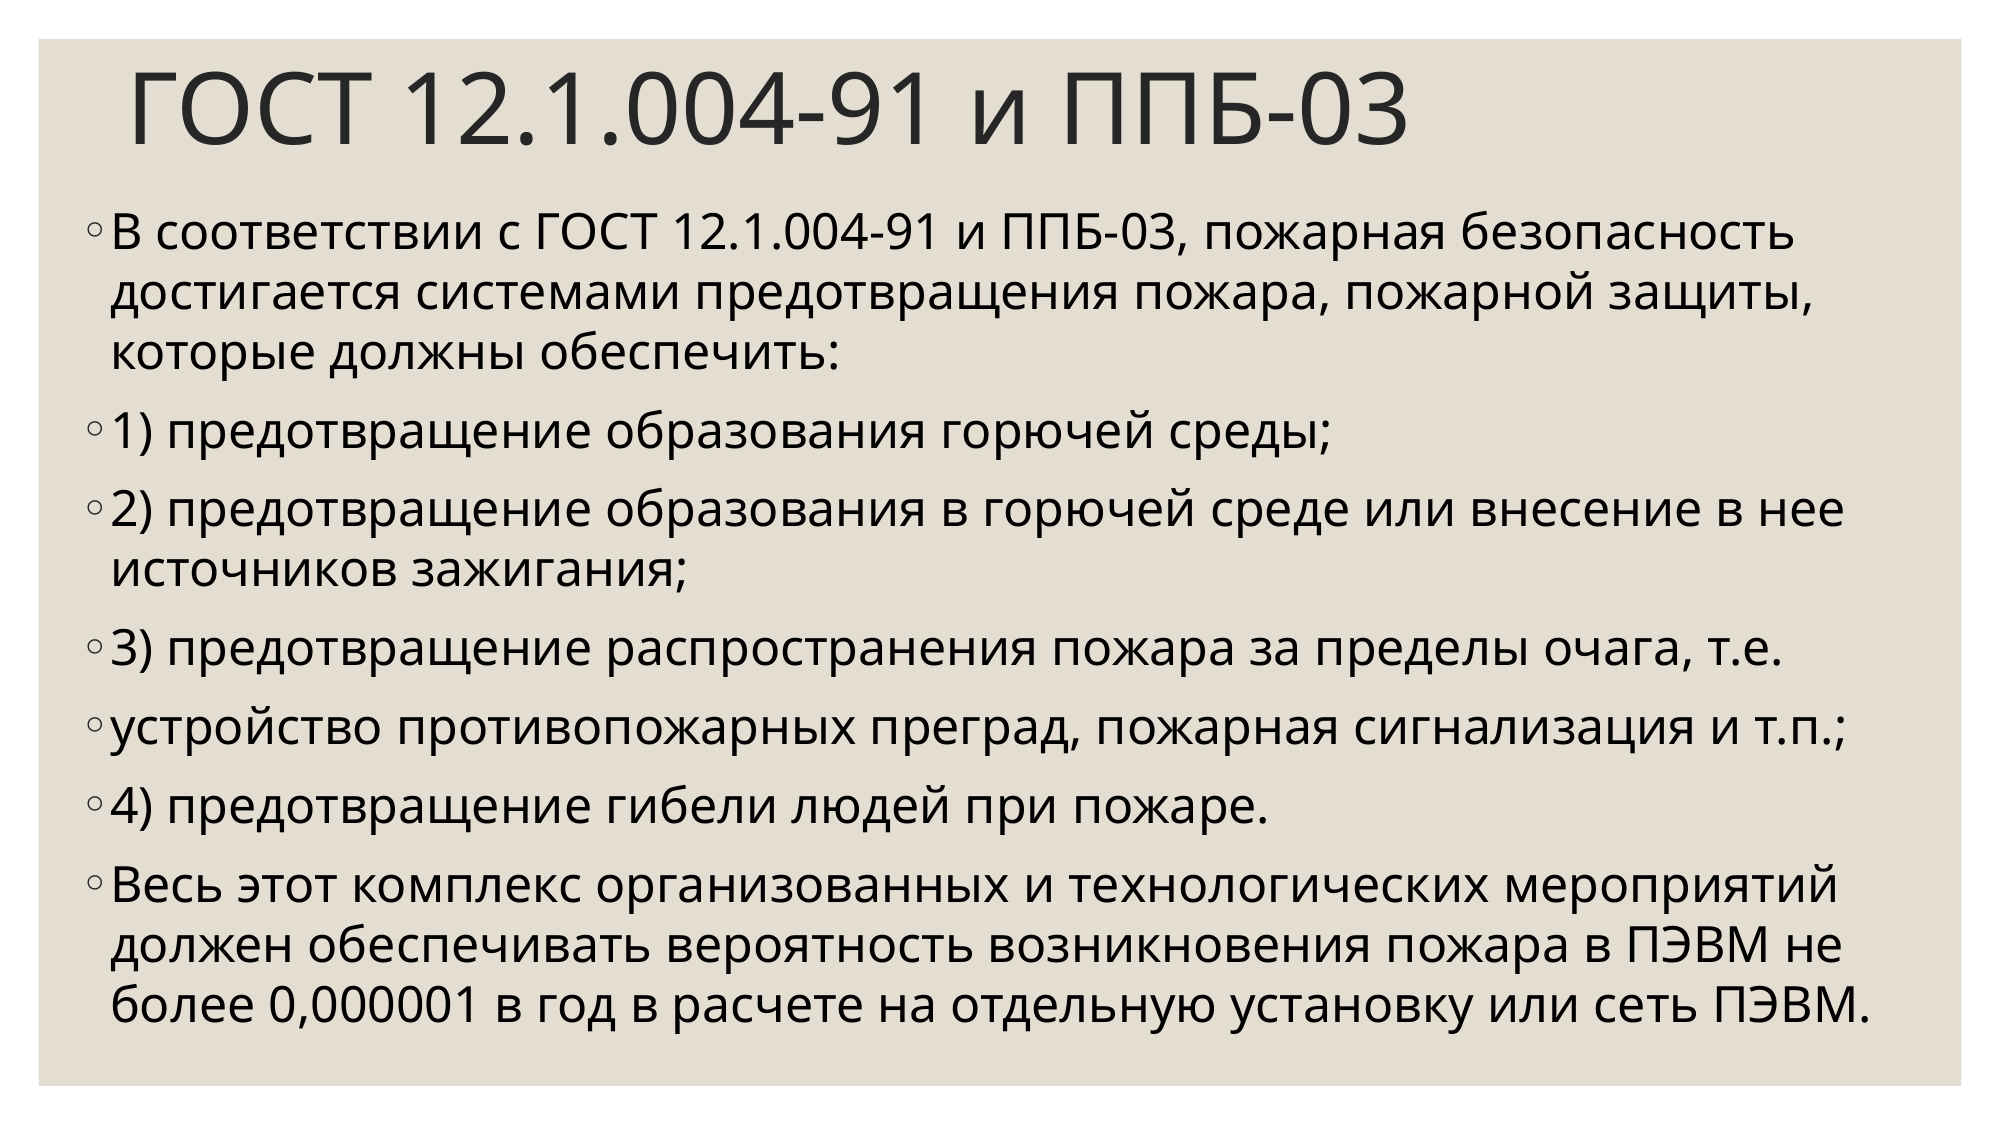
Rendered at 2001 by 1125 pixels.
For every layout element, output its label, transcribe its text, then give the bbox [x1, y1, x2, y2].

list В соответствии с ГОСТ 12.1.004-91 и ППБ-03, пожарная безопасность достигается системами предотвращения пожара, пожарной защиты, которые должны обеспечить: 1) предотвращение образования горючей среды; 2) предотвращение образования в горючей среде или внесение в нее источников зажигания; 3) предотвращение распространения пожара за пределы очага, т.е. устройство противопожарных преград, пожарная сигнализация и т.п.; 4) предотвращение гибели людей при пожаре. Весь этот комплекс организованных и технологических мероприятий должен обеспечивать вероятность возникновения пожара в ПЭВМ не более 0,000001 в год в расчете на отдельную установку или сеть ПЭВМ. [64, 191, 1955, 1058]
title ГОСТ 12.1.004-91 и ППБ-03 [111, 0, 2000, 225]
